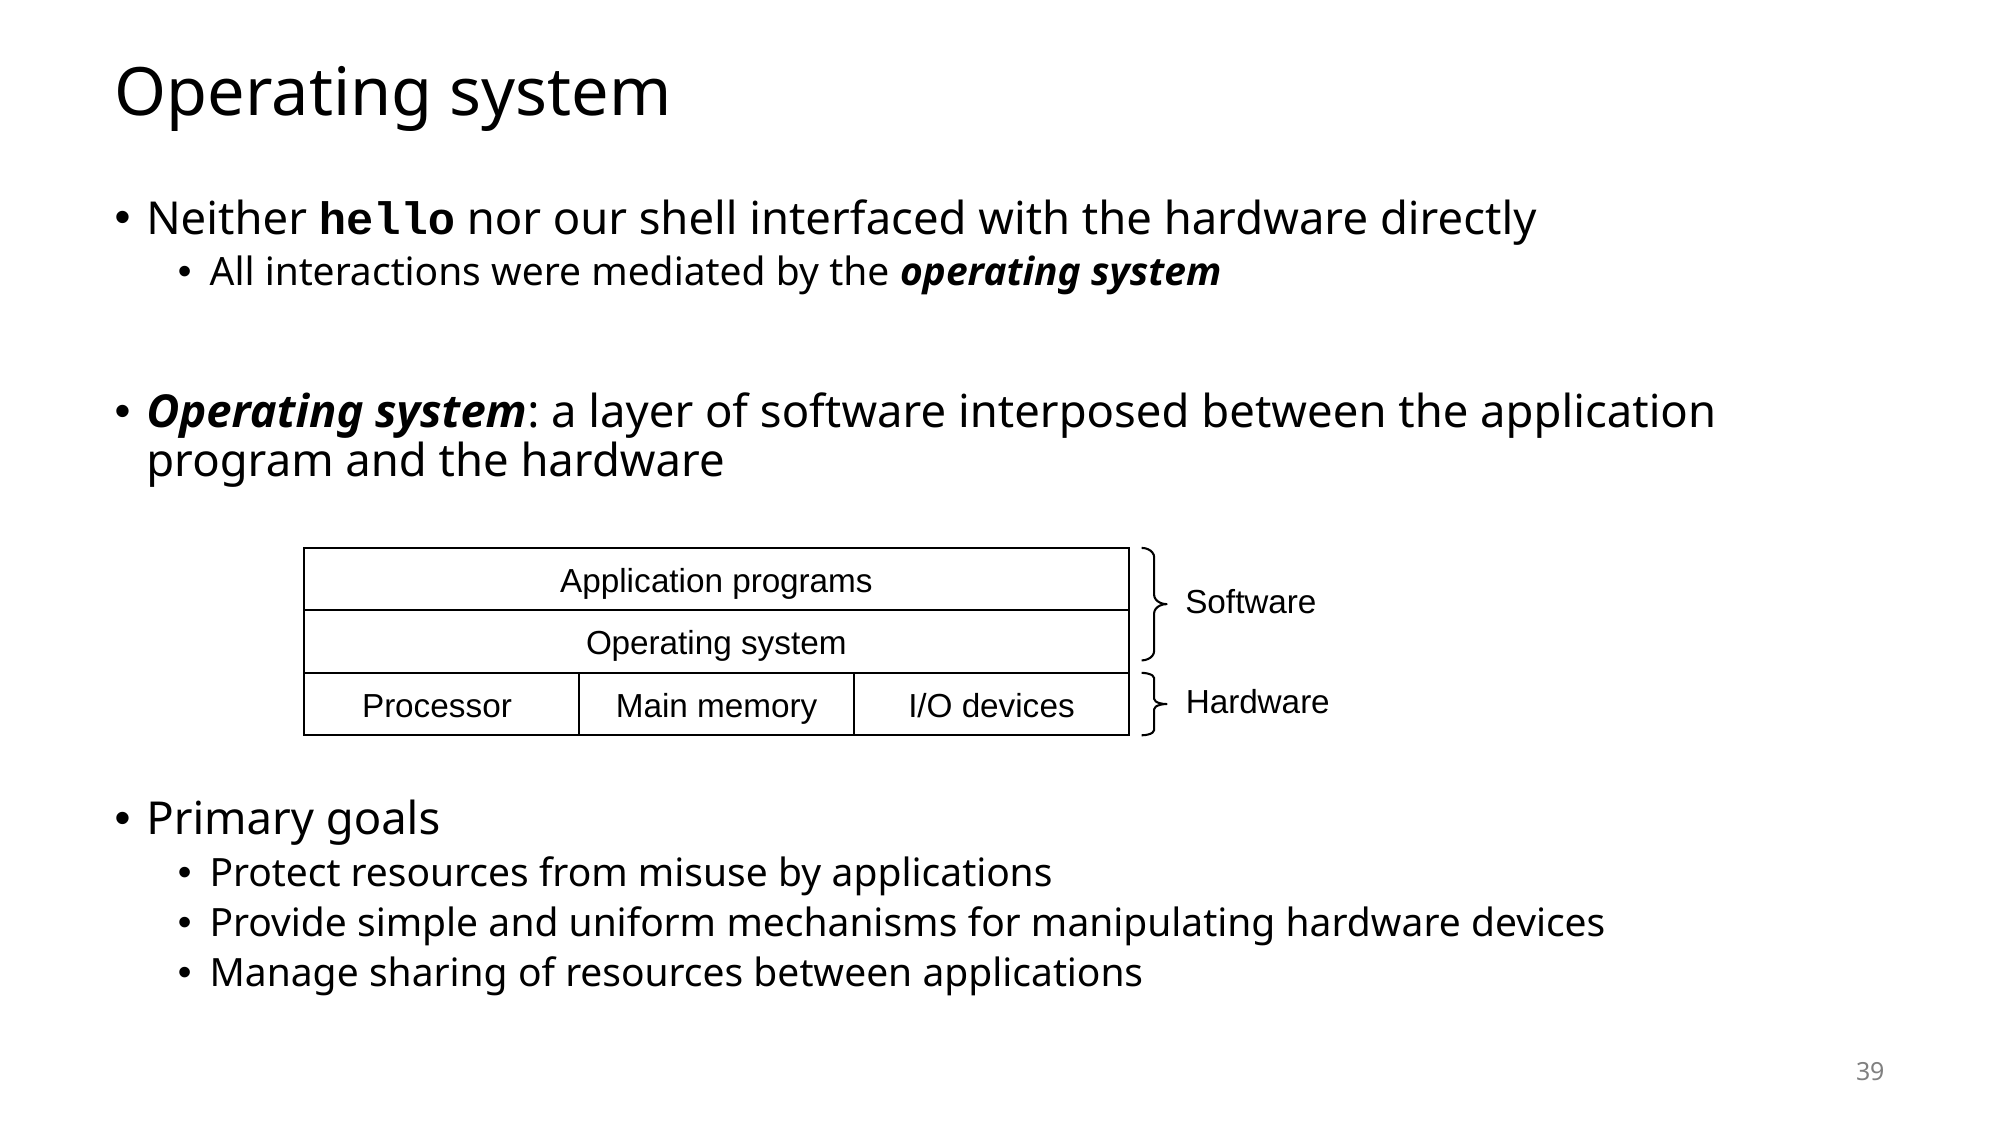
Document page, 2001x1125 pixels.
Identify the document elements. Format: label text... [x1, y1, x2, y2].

slide_number 39 [1749, 1042, 1900, 1103]
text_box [304, 547, 1346, 736]
title Operating system [99, 37, 1900, 150]
list Neither hello nor our shell interfaced with the hardware directly All interactions were mediated by the operating system Operating system: a layer of software interposed between the application program and the hardware Primary goals Protect resources from misuse by applications Provide simple and uniform mechanisms for manipulating hardware devices Manage sharing of resources between applications [99, 187, 1900, 1013]
